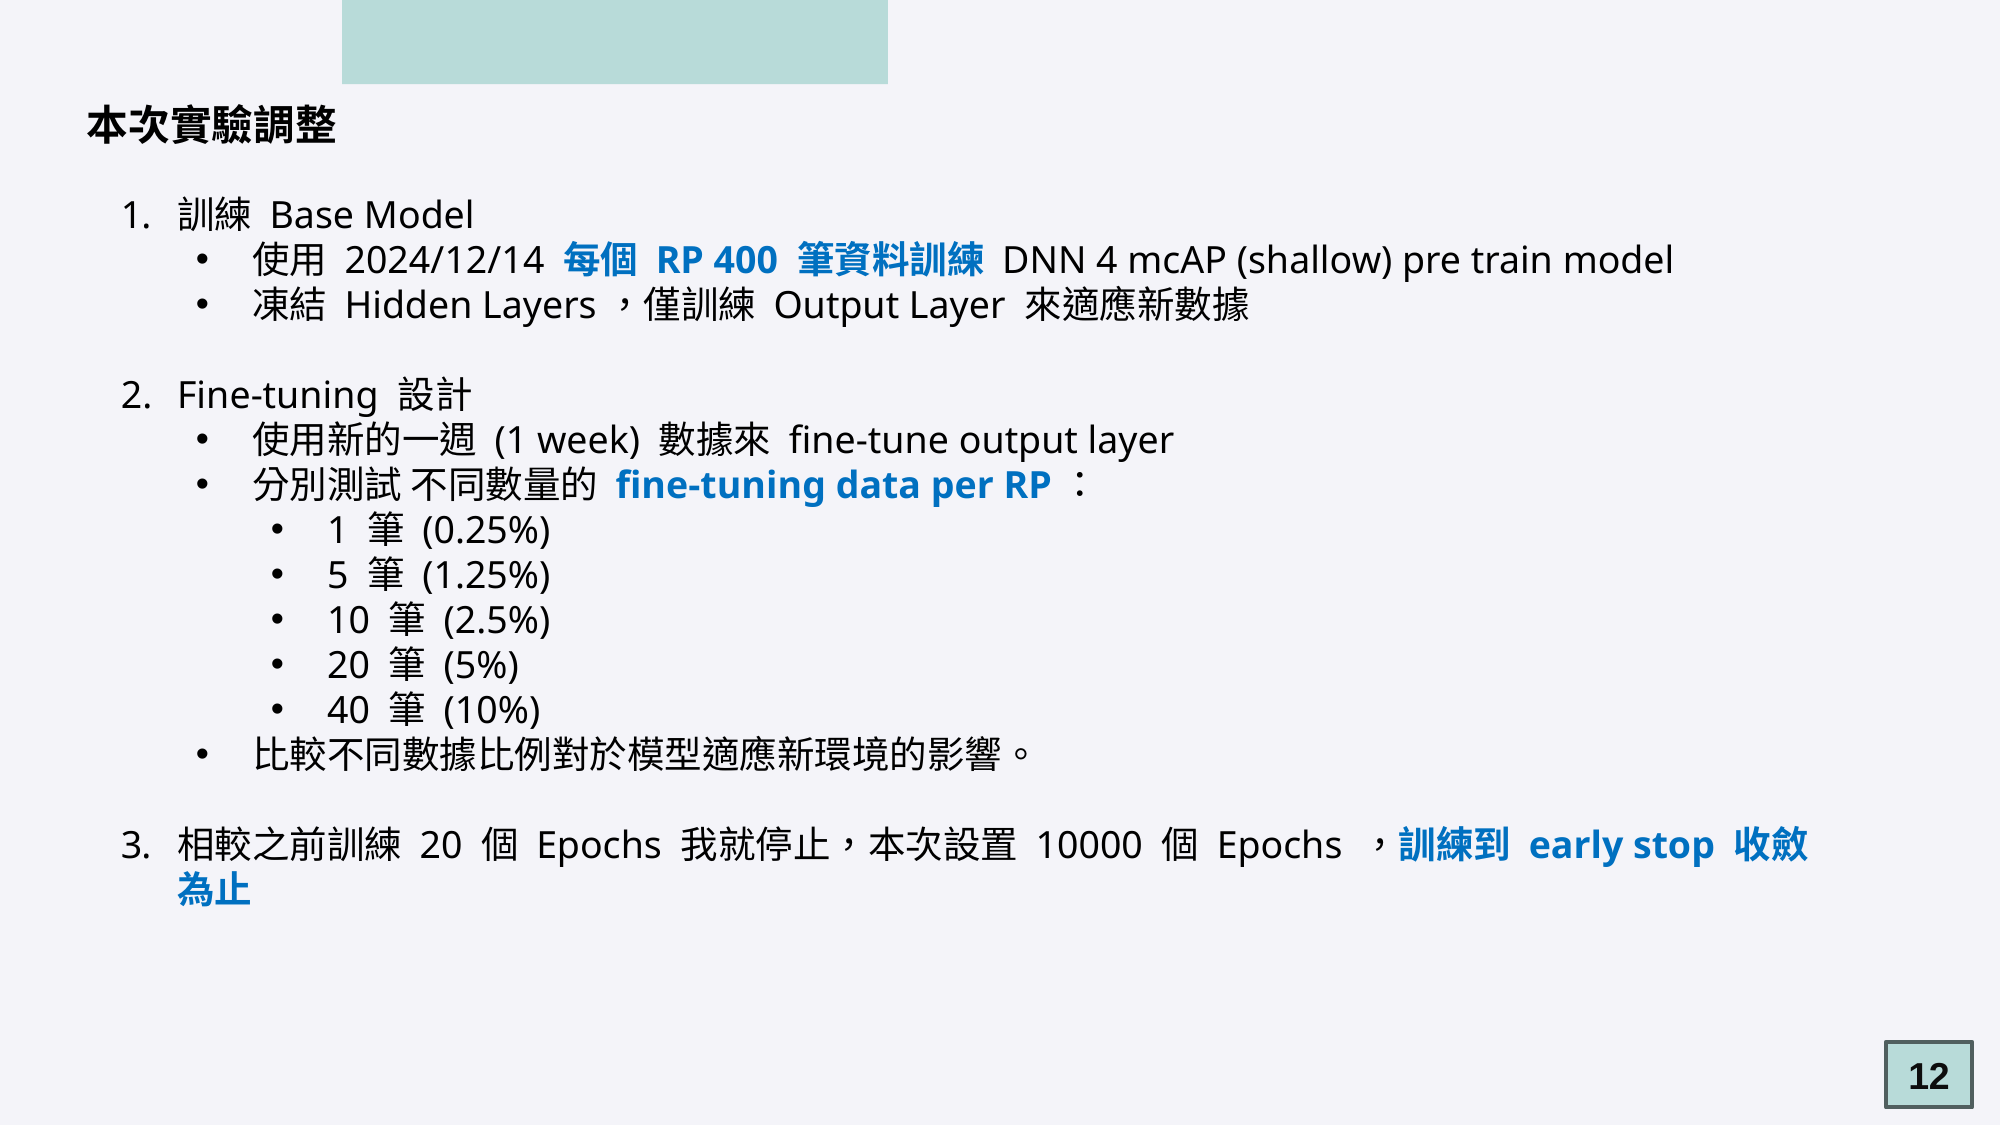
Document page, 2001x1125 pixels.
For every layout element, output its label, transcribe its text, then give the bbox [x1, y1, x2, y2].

text_box [342, 0, 888, 85]
text_box 本次實驗調整 [71, 91, 2000, 157]
text_box 訓練 Base Model 使用 2024/12/14 每個 RP 400 筆資料訓練 DNN 4 mcAP (shallow) pre train model 凍結 Hidden Layers，僅訓練 Output Layer 來適應新數據 Fine-tuning 設計 使用新的一週 (1 week) 數據來 fine-tune output layer 分別測試 不同數量的 fine-tuning data per RP： 1 筆 (0.25%) 5 筆 (1.25%) 10 筆 (2.5%) 20 筆 (5%) 40 筆 (10%) 比較不同數據比例對於模型適應新環境的影響。 相較之前訓練 20 個 Epochs 我就停止，本次設置 10000 個 Epochs ，訓練到 early stop 收斂為止 [106, 183, 1831, 919]
text_box 12 [1884, 1040, 1974, 1109]
